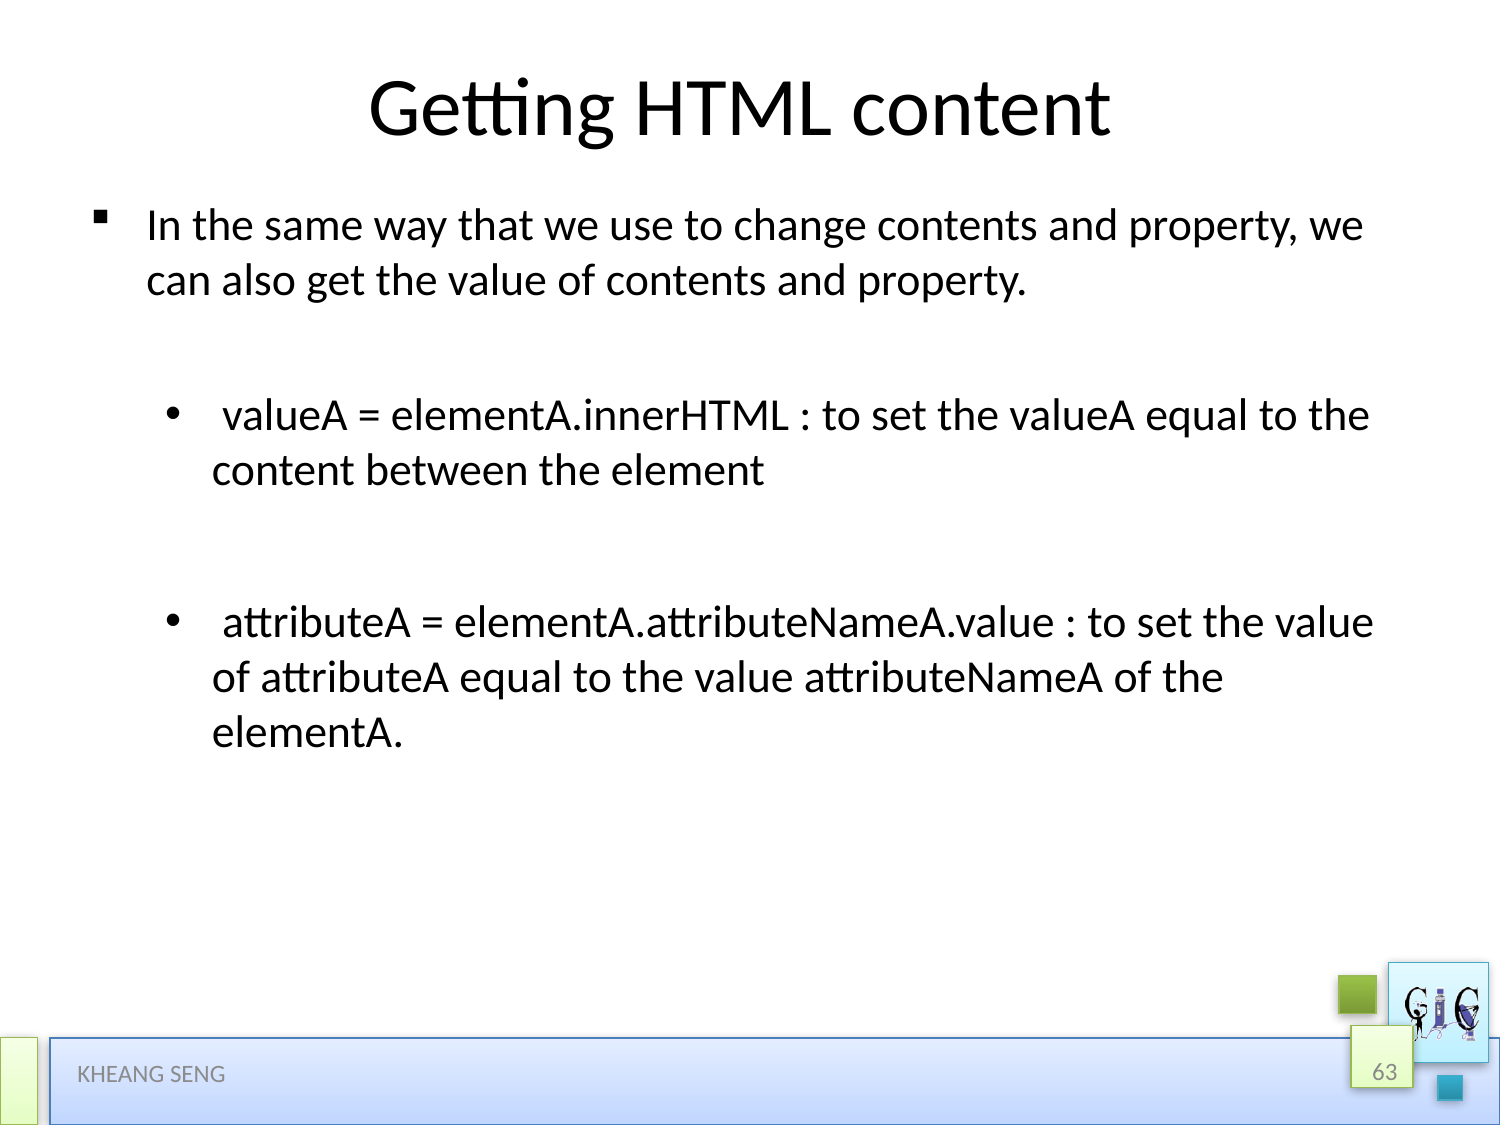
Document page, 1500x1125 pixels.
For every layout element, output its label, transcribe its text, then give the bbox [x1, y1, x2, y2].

list In the same way that we use to change contents and property, we can also get the value of contents and property. valueA = elementA.innerHTML : to set the valueA equal to the content between the element attributeA = elementA.attributeNameA.value : to set the value of attributeA equal to the value attributeNameA of the elementA. [75, 187, 1425, 1013]
footer KHEANG SENG [62, 1042, 538, 1103]
slide_number 63 [1062, 1040, 1413, 1100]
title Getting HTML content [75, 37, 1425, 168]
picture [1405, 987, 1479, 1041]
